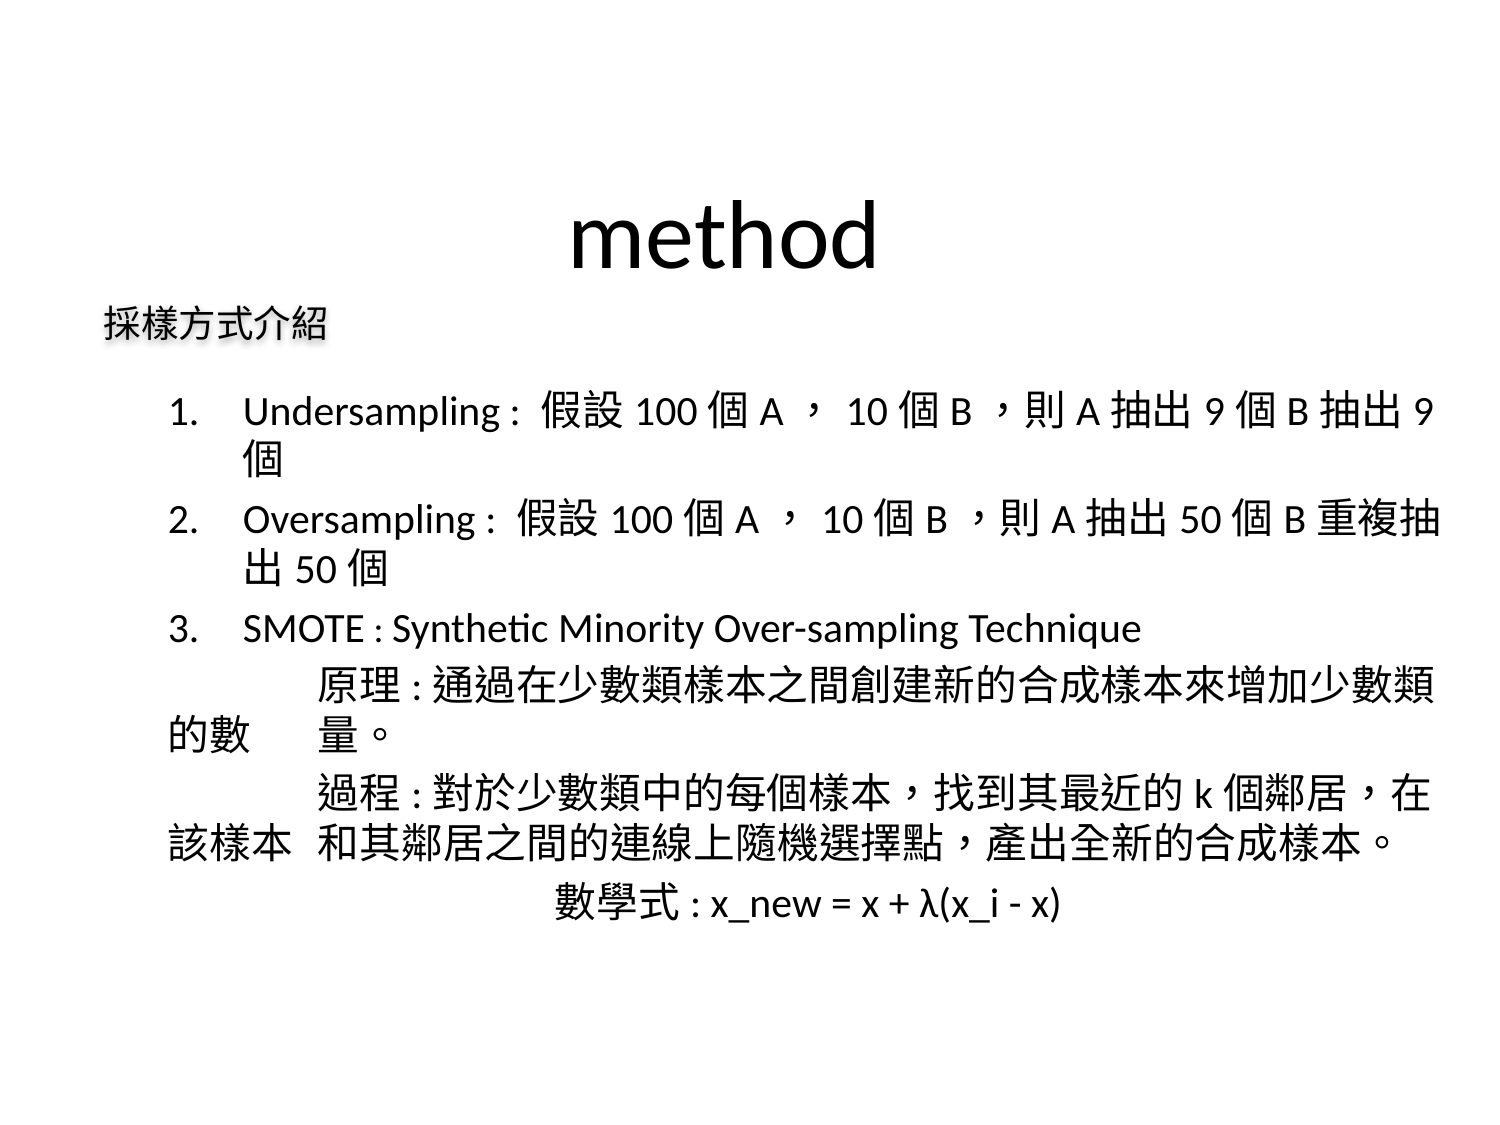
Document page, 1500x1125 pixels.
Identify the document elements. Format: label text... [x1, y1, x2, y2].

text_box 採樣方式介紹 [69, 268, 363, 376]
title method [142, 135, 1308, 323]
list Undersampling : 假設100個A，10個B，則A抽出9個B抽出9個 Oversampling : 假設100個A，10個B，則A抽出50個B重複抽出50個 SMOTE : Synthetic Minority Over-sampling Technique 原理:通過在少數類樣本之間創建新的合成樣本來增加少數類的數 量。 過程:對於少數類中的每個樣本，找到其最近的k個鄰居，在該樣本 和其鄰居之間的連線上隨機選擇點，產出全新的合成樣本。 數學式: x_new = x + λ(x_i - x) [152, 375, 1464, 1082]
